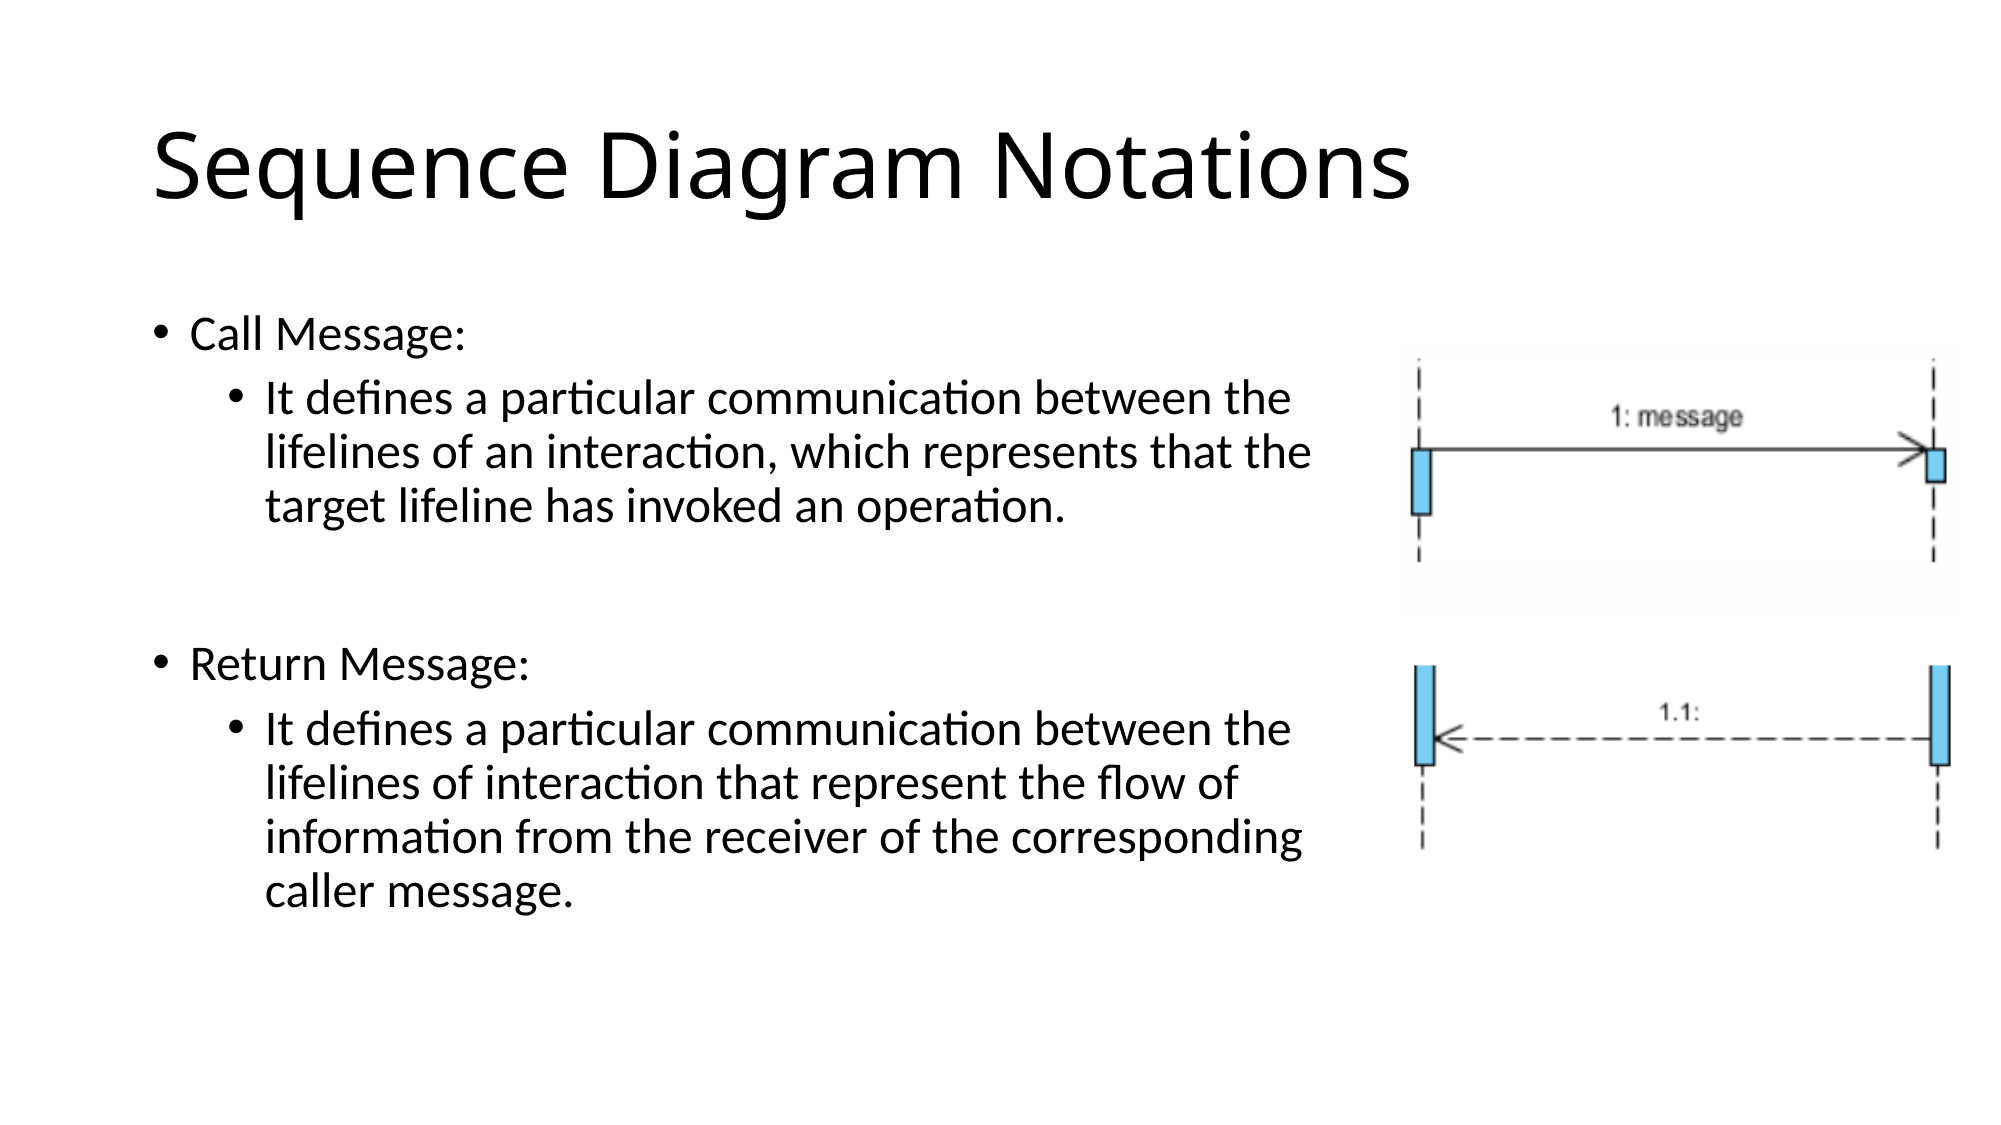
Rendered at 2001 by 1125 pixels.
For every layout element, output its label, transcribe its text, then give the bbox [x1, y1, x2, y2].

list Call Message: It defines a particular communication between the lifelines of an interaction, which represents that the target lifeline has invoked an operation. Return Message: It defines a particular communication between the lifelines of interaction that represent the flow of information from the receiver of the corresponding caller message. [137, 299, 1341, 1014]
picture [1401, 632, 1968, 875]
title Sequence Diagram Notations [137, 59, 1863, 278]
picture [1401, 343, 1957, 616]
